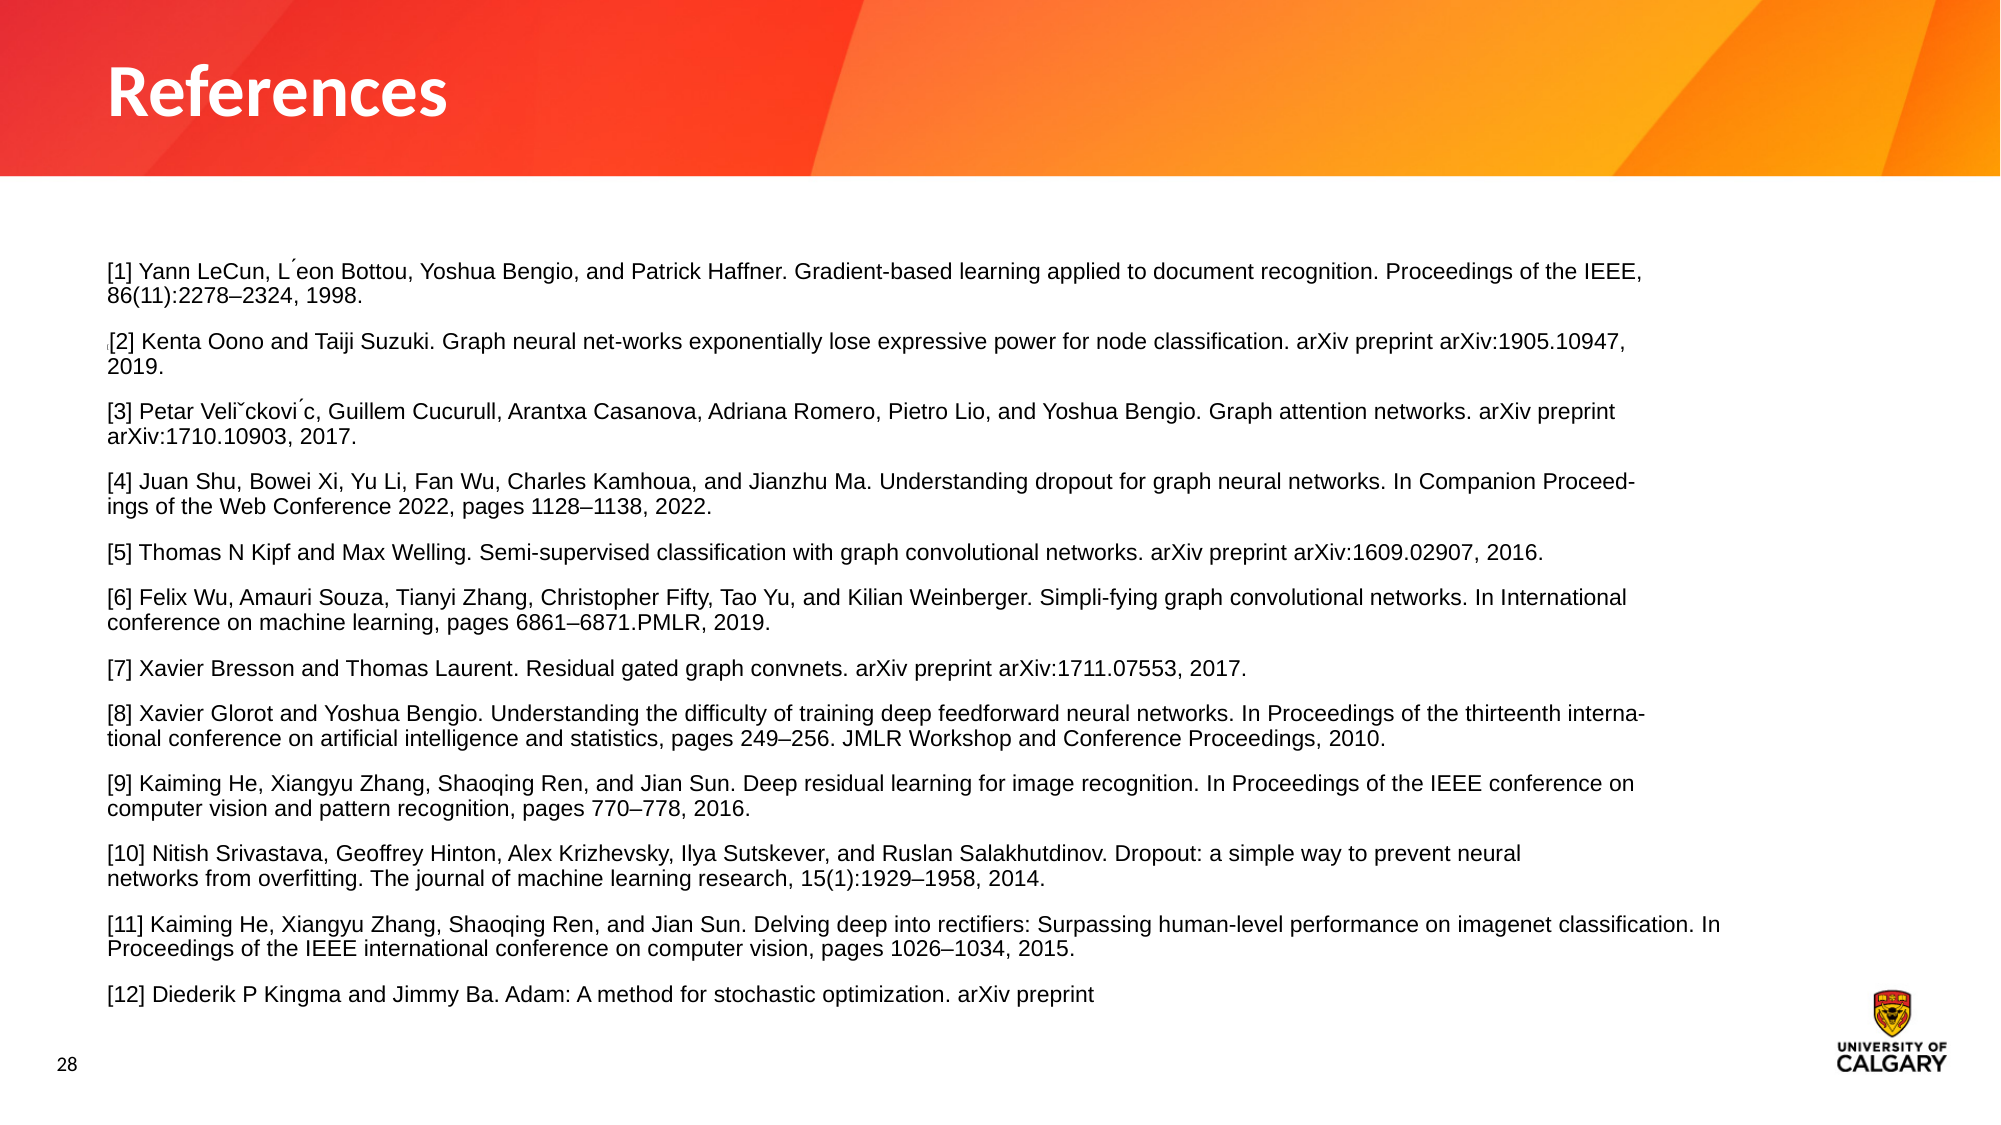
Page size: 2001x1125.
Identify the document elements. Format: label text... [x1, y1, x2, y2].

picture [0, 0, 2001, 1125]
slide_number 28 [41, 1043, 492, 1104]
list [1] Yann LeCun, L ́eon Bottou, Yoshua Bengio, and Patrick Haffner. Gradient-based learning applied to document recognition. Proceedings of the IEEE, 86(11):2278–2324, 1998. [[2] Kenta Oono and Taiji Suzuki. Graph neural net-works exponentially lose expressive power for node classification. arXiv preprint arXiv:1905.10947, 2019. [3] Petar Veliˇckovi ́c, Guillem Cucurull, Arantxa Casanova, Adriana Romero, Pietro Lio, and Yoshua Bengio. Graph attention networks. arXiv preprint arXiv:1710.10903, 2017. [4] Juan Shu, Bowei Xi, Yu Li, Fan Wu, Charles Kamhoua, and Jianzhu Ma. Understanding dropout for graph neural networks. In Companion Proceed- ings of the Web Conference 2022, pages 1128–1138, 2022. [5] Thomas N Kipf and Max Welling. Semi-supervised classification with graph convolutional networks. arXiv preprint arXiv:1609.02907, 2016. [6] Felix Wu, Amauri Souza, Tianyi Zhang, Christopher Fifty, Tao Yu, and Kilian Weinberger. Simpli-fying graph convolutional networks. In International conference on machine learning, pages 6861–6871.PMLR, 2019. [7] Xavier Bresson and Thomas Laurent. Residual gated graph convnets. arXiv preprint arXiv:1711.07553, 2017. [8] Xavier Glorot and Yoshua Bengio. Understanding the difficulty of training deep feedforward neural networks. In Proceedings of the thirteenth interna- tional conference on artificial intelligence and statistics, pages 249–256. JMLR Workshop and Conference Proceedings, 2010. [9] Kaiming He, Xiangyu Zhang, Shaoqing Ren, and Jian Sun. Deep residual learning for image recognition. In Proceedings of the IEEE conference on computer vision and pattern recognition, pages 770–778, 2016. [10] Nitish Srivastava, Geoffrey Hinton, Alex Krizhevsky, Ilya Sutskever, and Ruslan Salakhutdinov. Dropout: a simple way to prevent neural networks from overfitting. The journal of machine learning research, 15(1):1929–1958, 2014. [11] Kaiming He, Xiangyu Zhang, Shaoqing Ren, and Jian Sun. Delving deep into rectifiers: Surpassing human-level performance on imagenet classification. In Proceedings of the IEEE international conference on computer vision, pages 1026–1034, 2015. [12] Diederik P Kingma and Jimmy Ba. Adam: A method for stochastic optimization. arXiv preprint arXiv:1412.6980, 2014. [92, 252, 1818, 1021]
title References [92, 7, 1818, 177]
